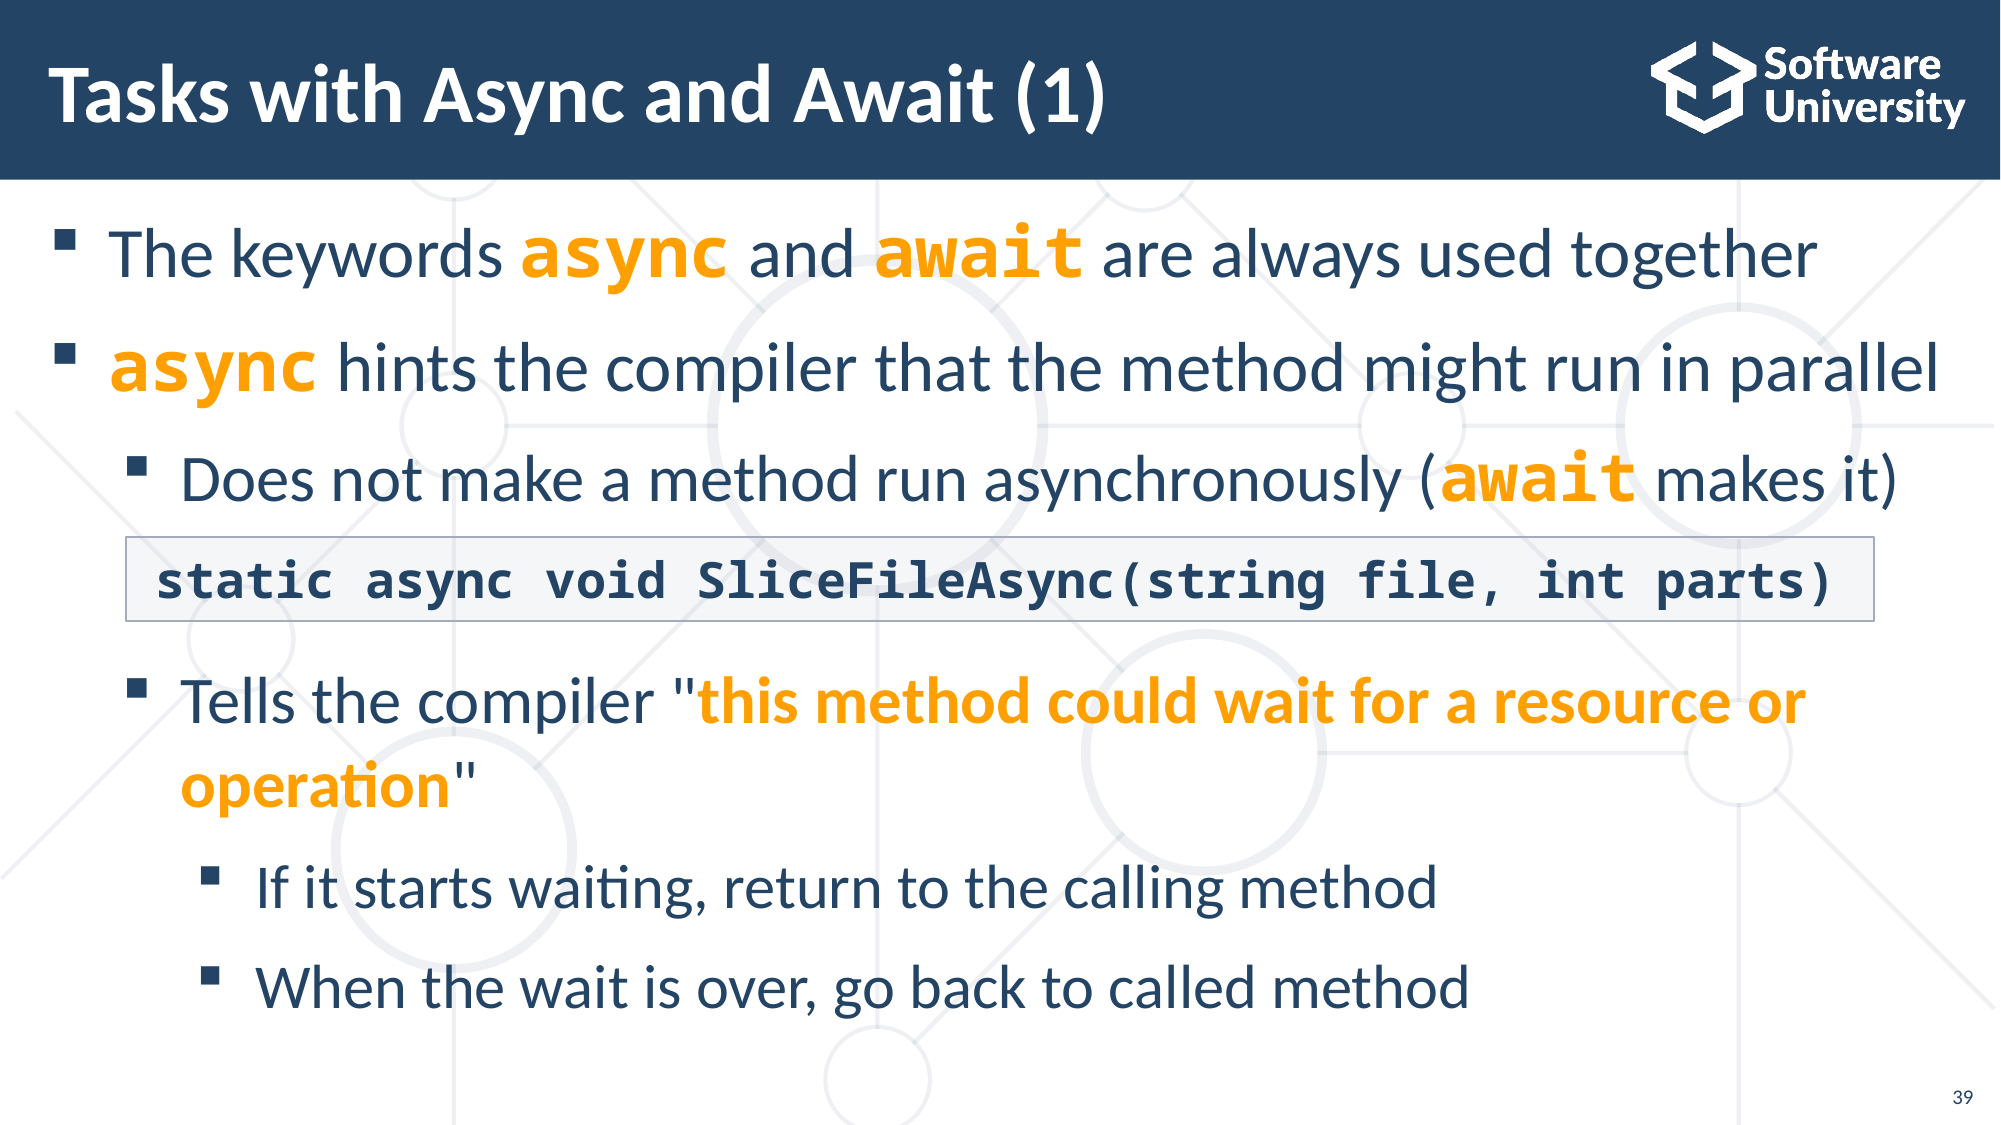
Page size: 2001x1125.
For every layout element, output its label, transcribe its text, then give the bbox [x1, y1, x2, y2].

title Tasks with Async and Await (1) [31, 16, 1625, 162]
picture [1651, 41, 1966, 134]
slide_number 39 [1928, 1067, 1989, 1117]
list The keywords async and await are always used together async hints the compiler that the method might run in parallel Does not make a method run asynchronously (await makes it) Tells the compiler "this method could wait for a resource or operation" If it starts waiting, return to the calling method When the wait is over, go back to called method [31, 196, 1970, 1104]
text_box static async void SliceFileAsync(string file, int parts) [125, 537, 1875, 621]
